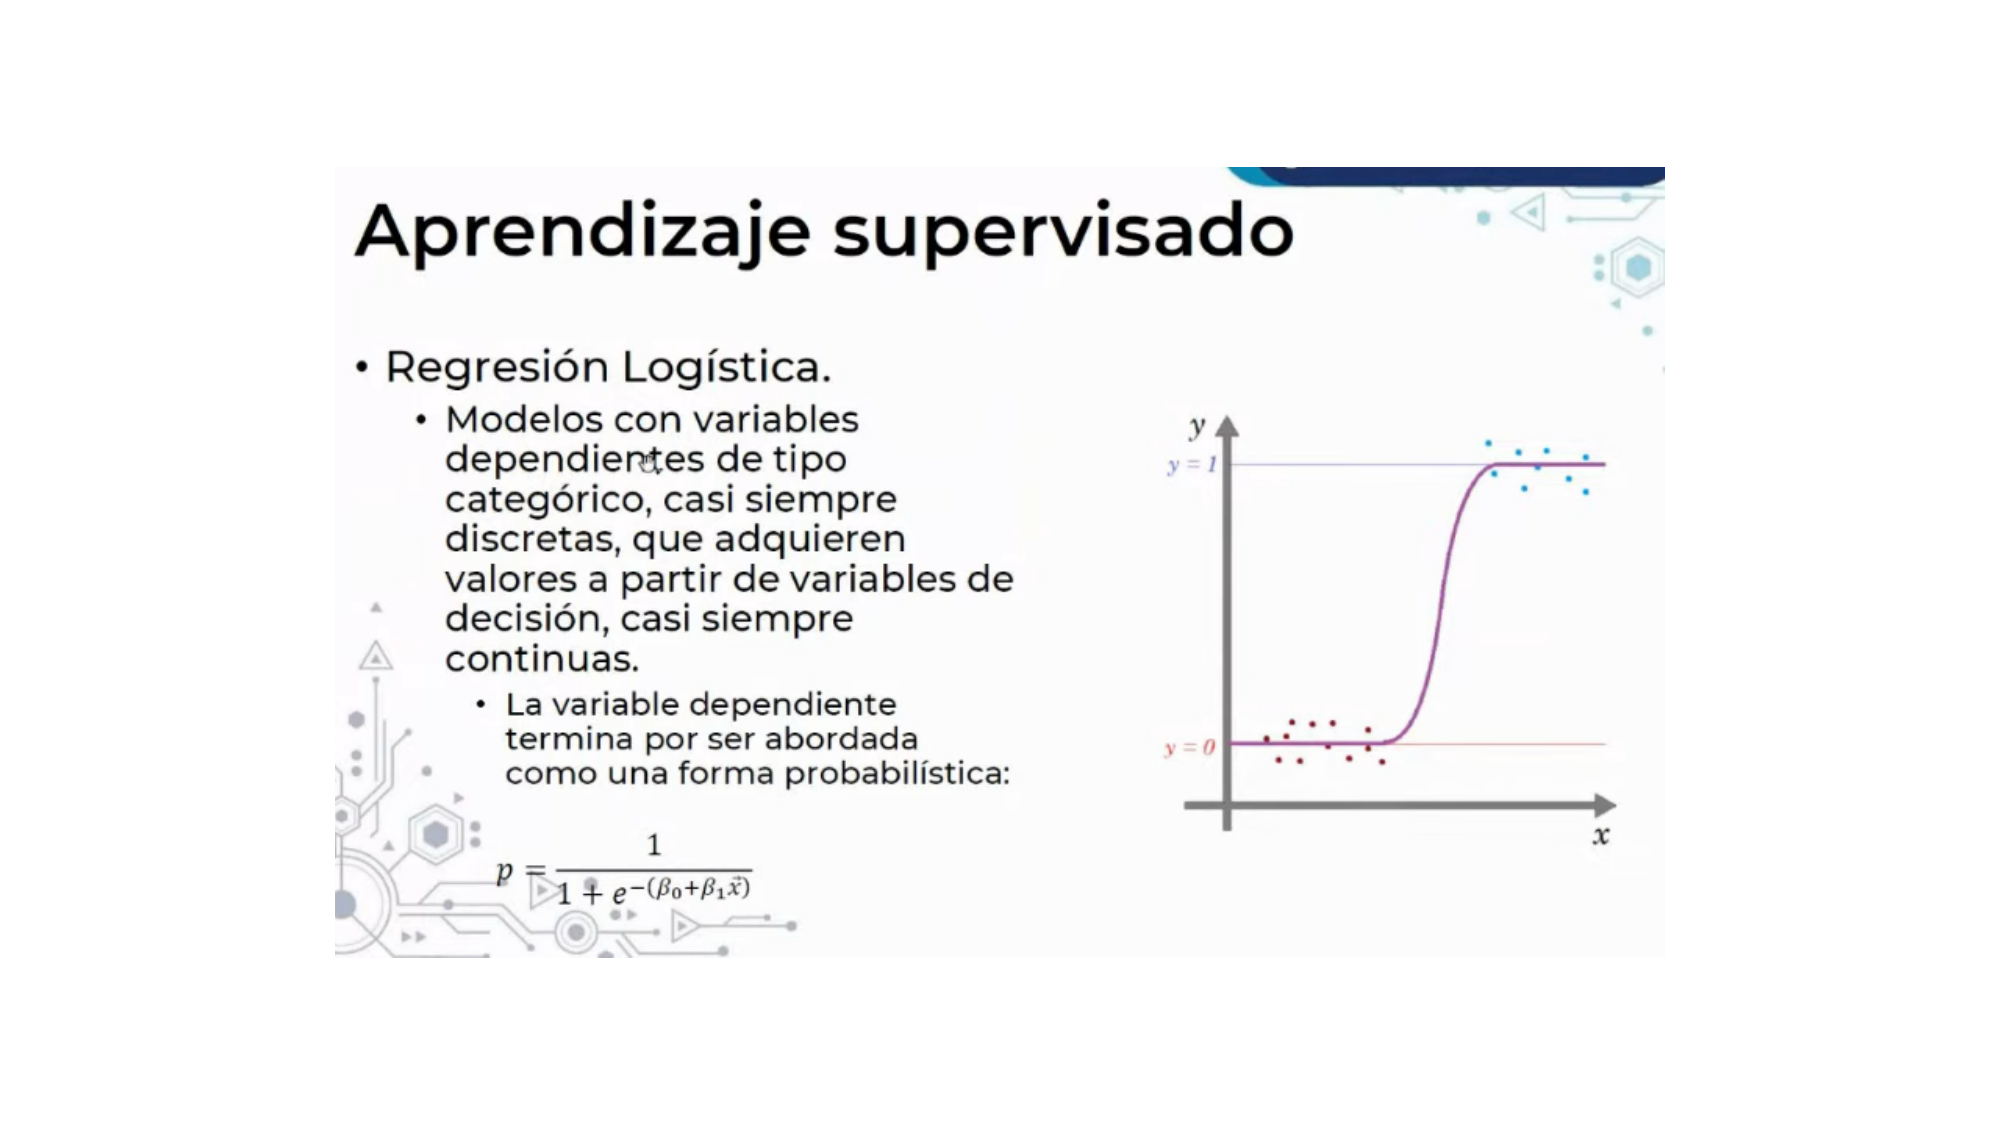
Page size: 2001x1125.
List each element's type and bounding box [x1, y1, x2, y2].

picture [334, 166, 1666, 959]
